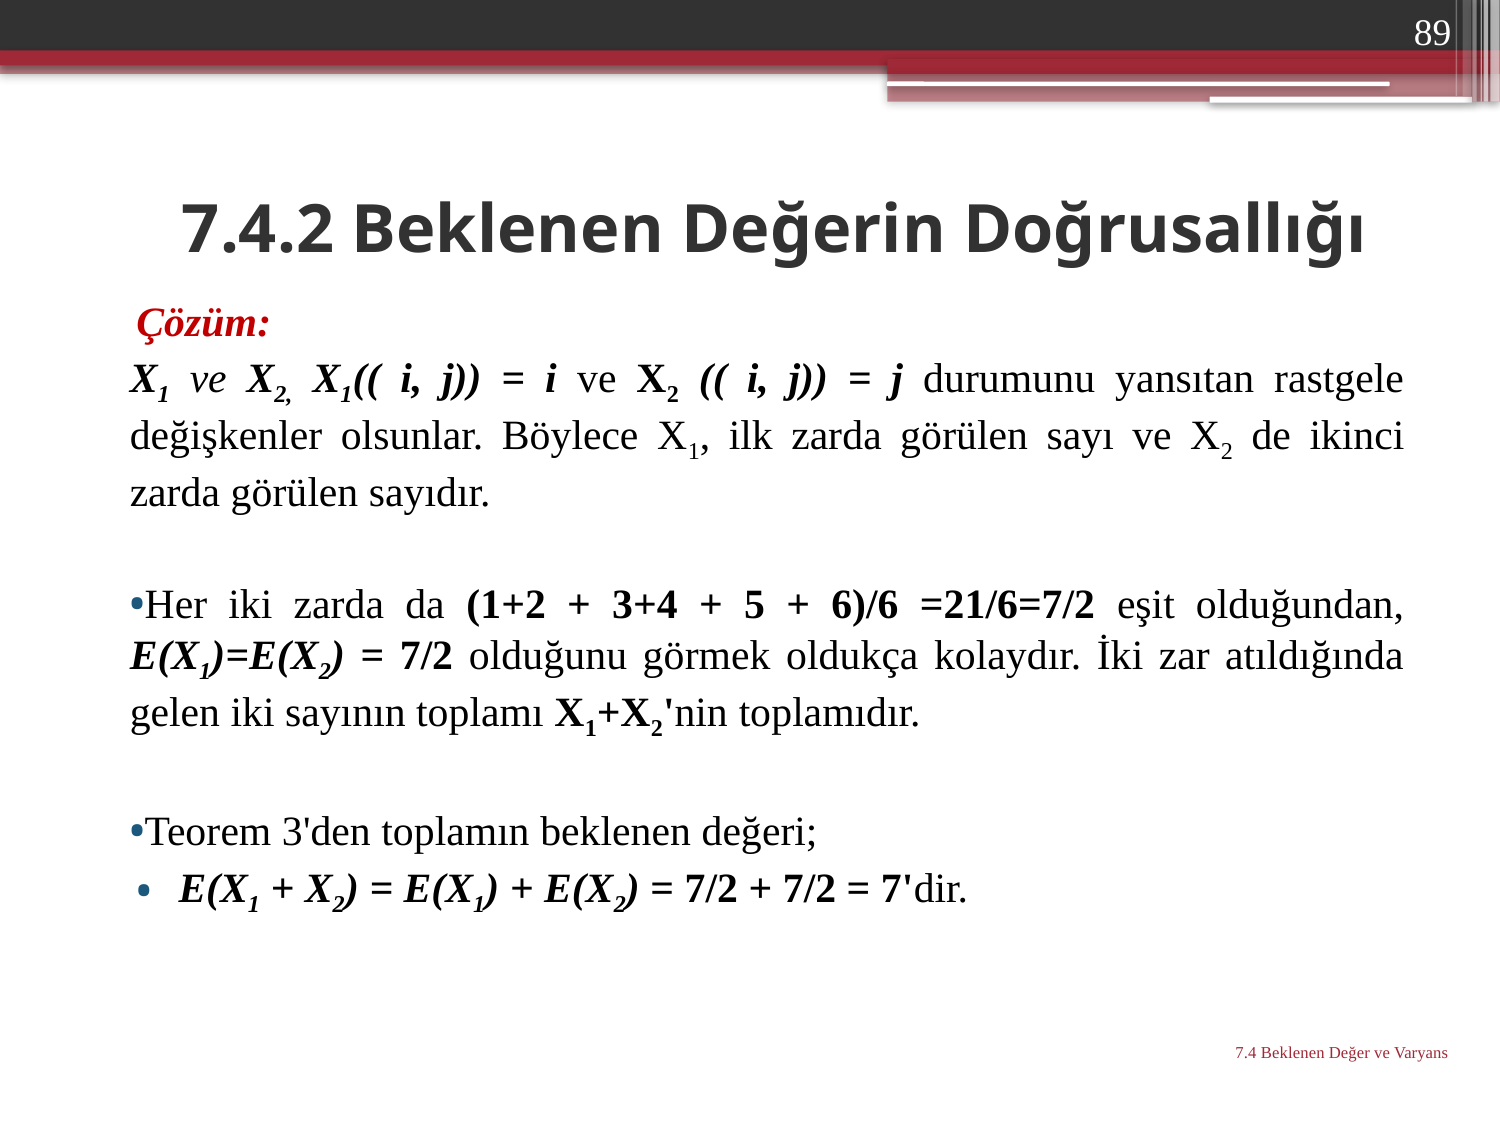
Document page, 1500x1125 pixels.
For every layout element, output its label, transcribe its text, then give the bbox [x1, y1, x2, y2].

list Çözüm: X1 ve X2, X1(( i, j)) = i ve X2 (( i, j)) = j durumunu yansıtan rastgele değişkenler olsunlar. Böylece X1, ilk zarda görülen sayı ve X2 de ikinci zarda görülen sayıdır. Her iki zarda da (1+2 + 3+4 + 5 + 6)/6 =21/6=7/2 eşit olduğundan, E(X1)=E(X2) = 7/2 olduğunu görmek oldukça kolaydır. İki zar atıldığında gelen iki sayının toplamı X1+X2'nin toplamıdır. Teorem 3'den toplamın beklenen değeri; E(X1 + X2) = E(X1) + E(X2) = 7/2 + 7/2 = 7'dir. [103, 286, 1420, 1070]
title 7.4.2 Beklenen Değerin Doğrusallığı [153, 164, 1397, 286]
slide_number 89 [1341, 0, 1466, 61]
footer 7.4 Beklenen Değer ve Varyans [888, 1034, 1464, 1095]
